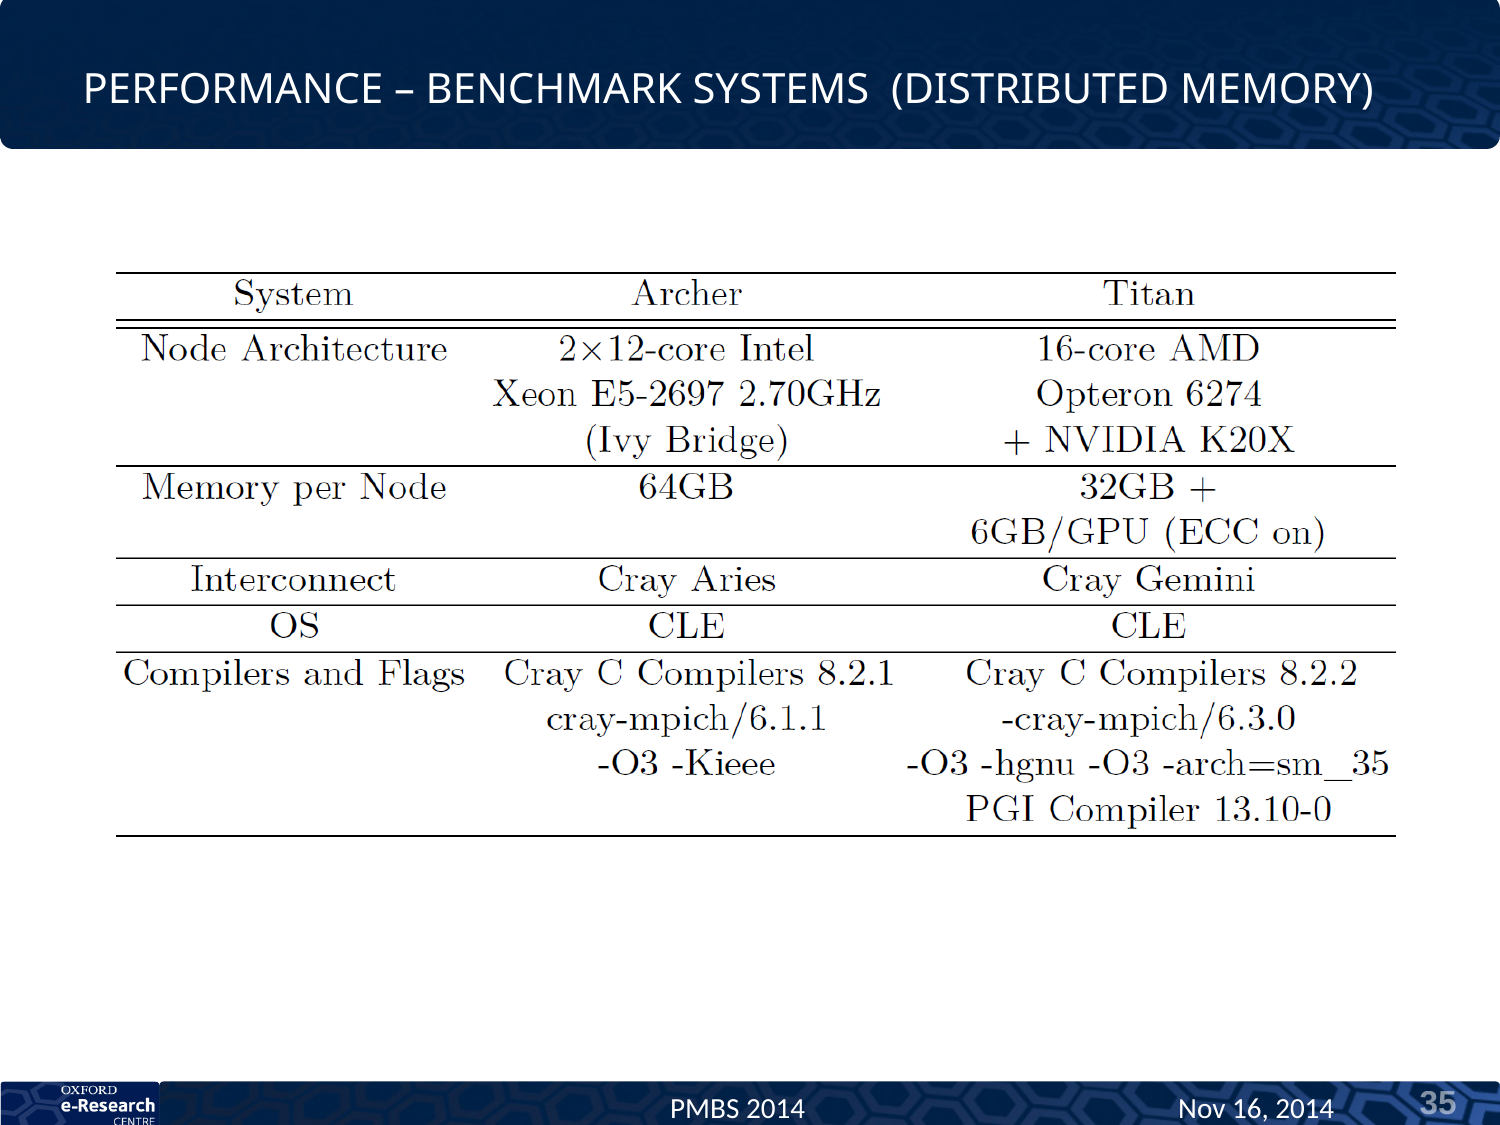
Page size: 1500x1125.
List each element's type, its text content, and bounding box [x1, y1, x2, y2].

picture [0, 1081, 1500, 1125]
picture [0, 0, 1500, 149]
picture [111, 266, 1400, 840]
title Performance – Benchmark Systems (Distributed Memory) [76, 7, 1424, 121]
